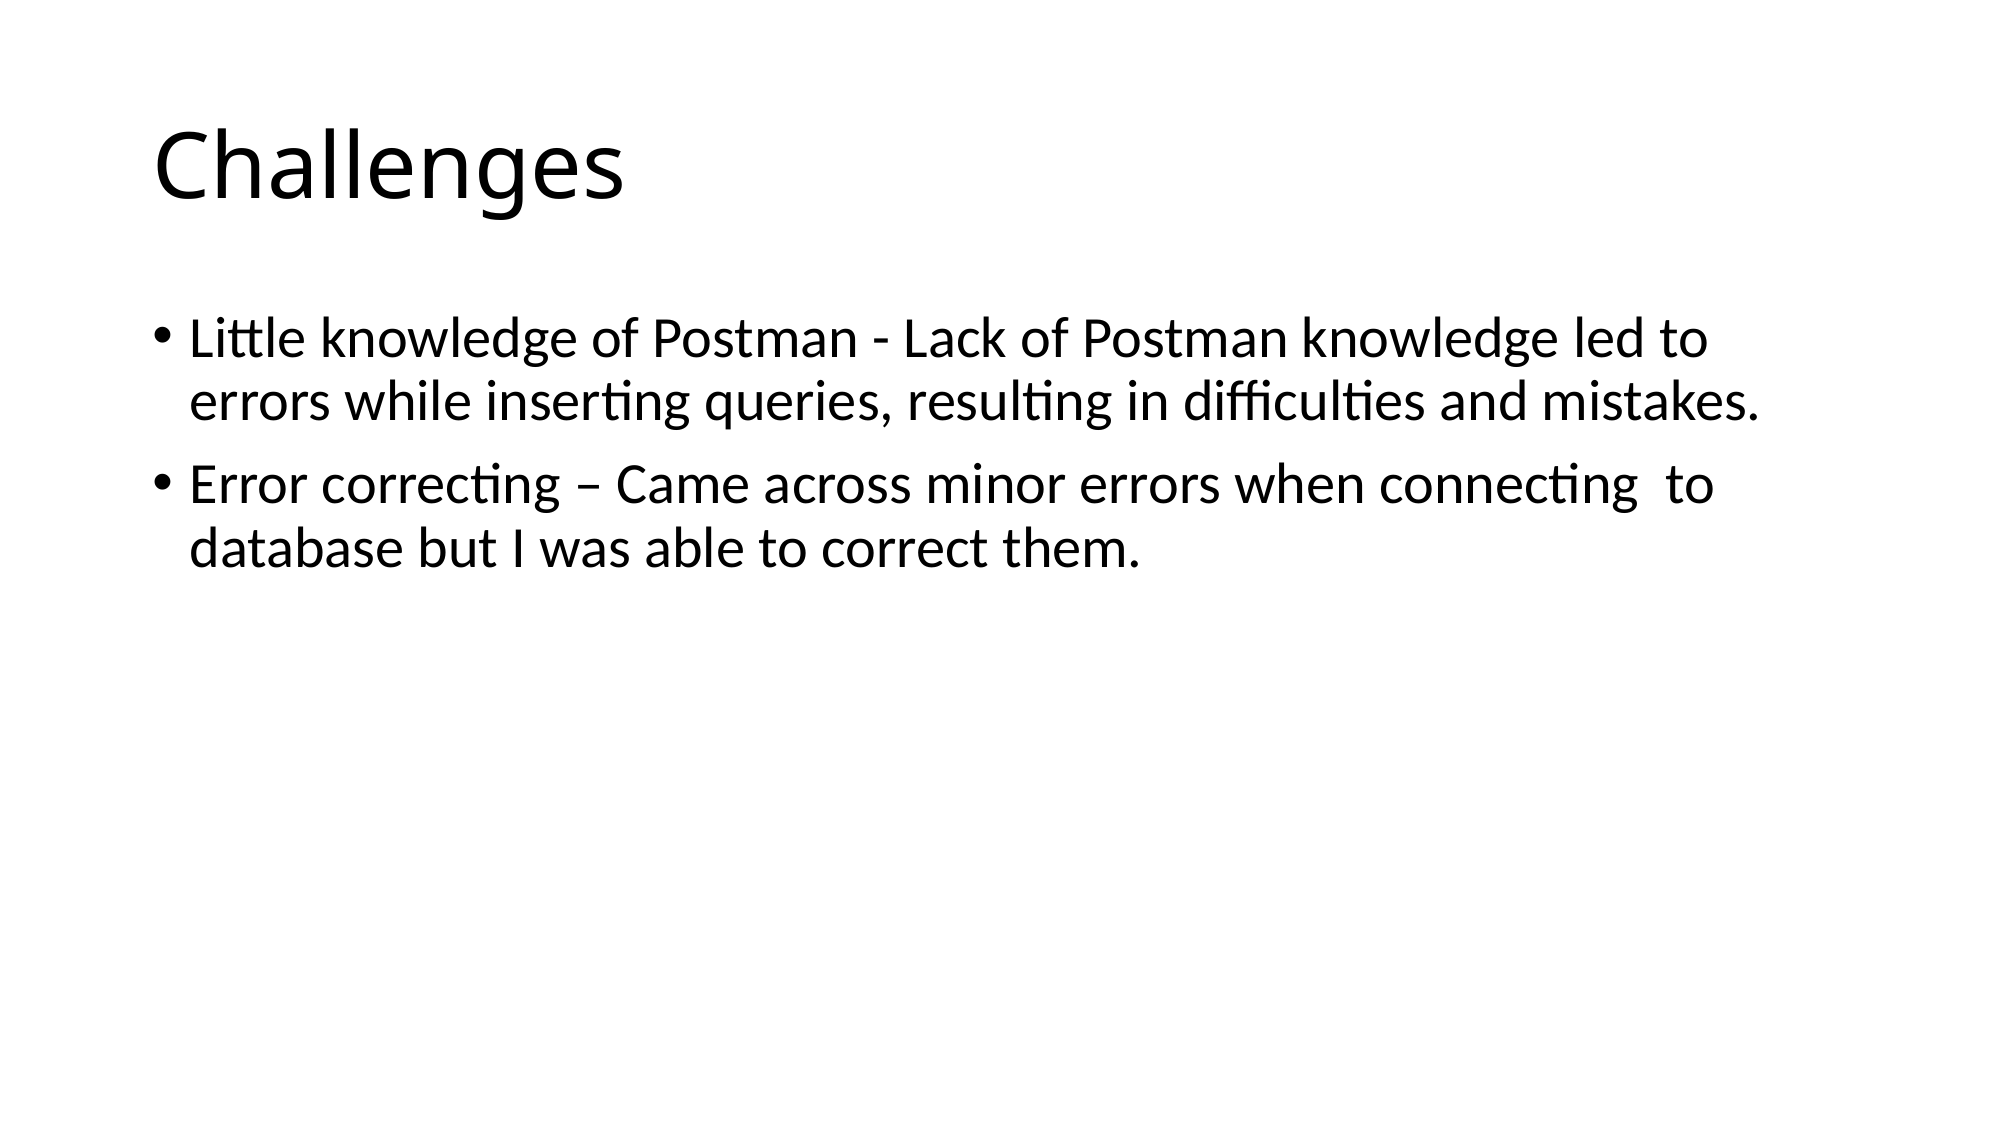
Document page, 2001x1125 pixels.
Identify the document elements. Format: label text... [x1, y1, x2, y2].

list Little knowledge of Postman - Lack of Postman knowledge led to errors while inserting queries, resulting in difficulties and mistakes. Error correcting – Came across minor errors when connecting to database but I was able to correct them. [137, 299, 1863, 1014]
title Challenges [137, 59, 1863, 278]
